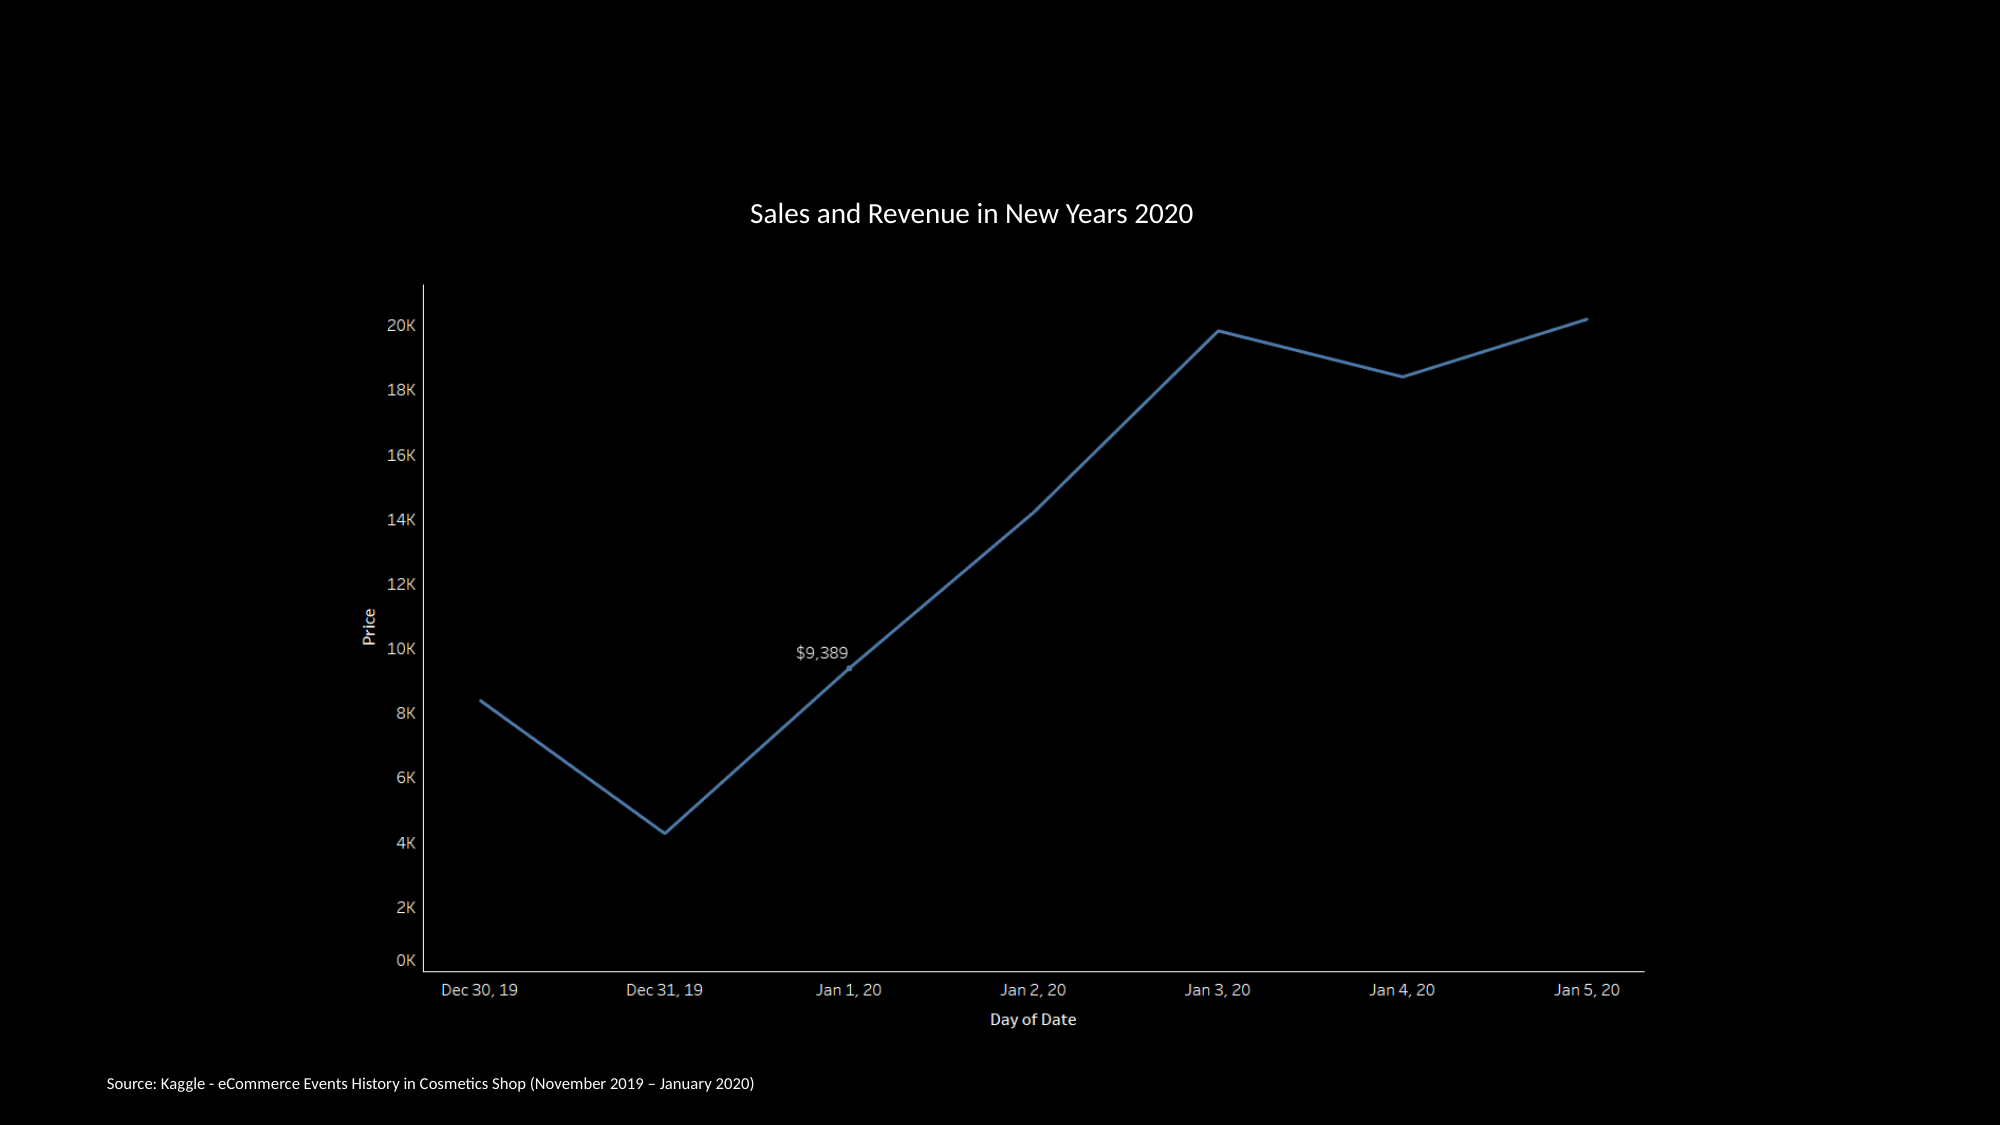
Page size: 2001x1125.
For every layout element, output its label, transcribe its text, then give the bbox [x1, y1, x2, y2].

picture [350, 275, 1650, 1042]
text_box Sales and Revenue in New Years 2020 [735, 187, 1310, 237]
text_box Source: Kaggle - eCommerce Events History in Cosmetics Shop (November 2019 – January 2020) [92, 1065, 1884, 1101]
